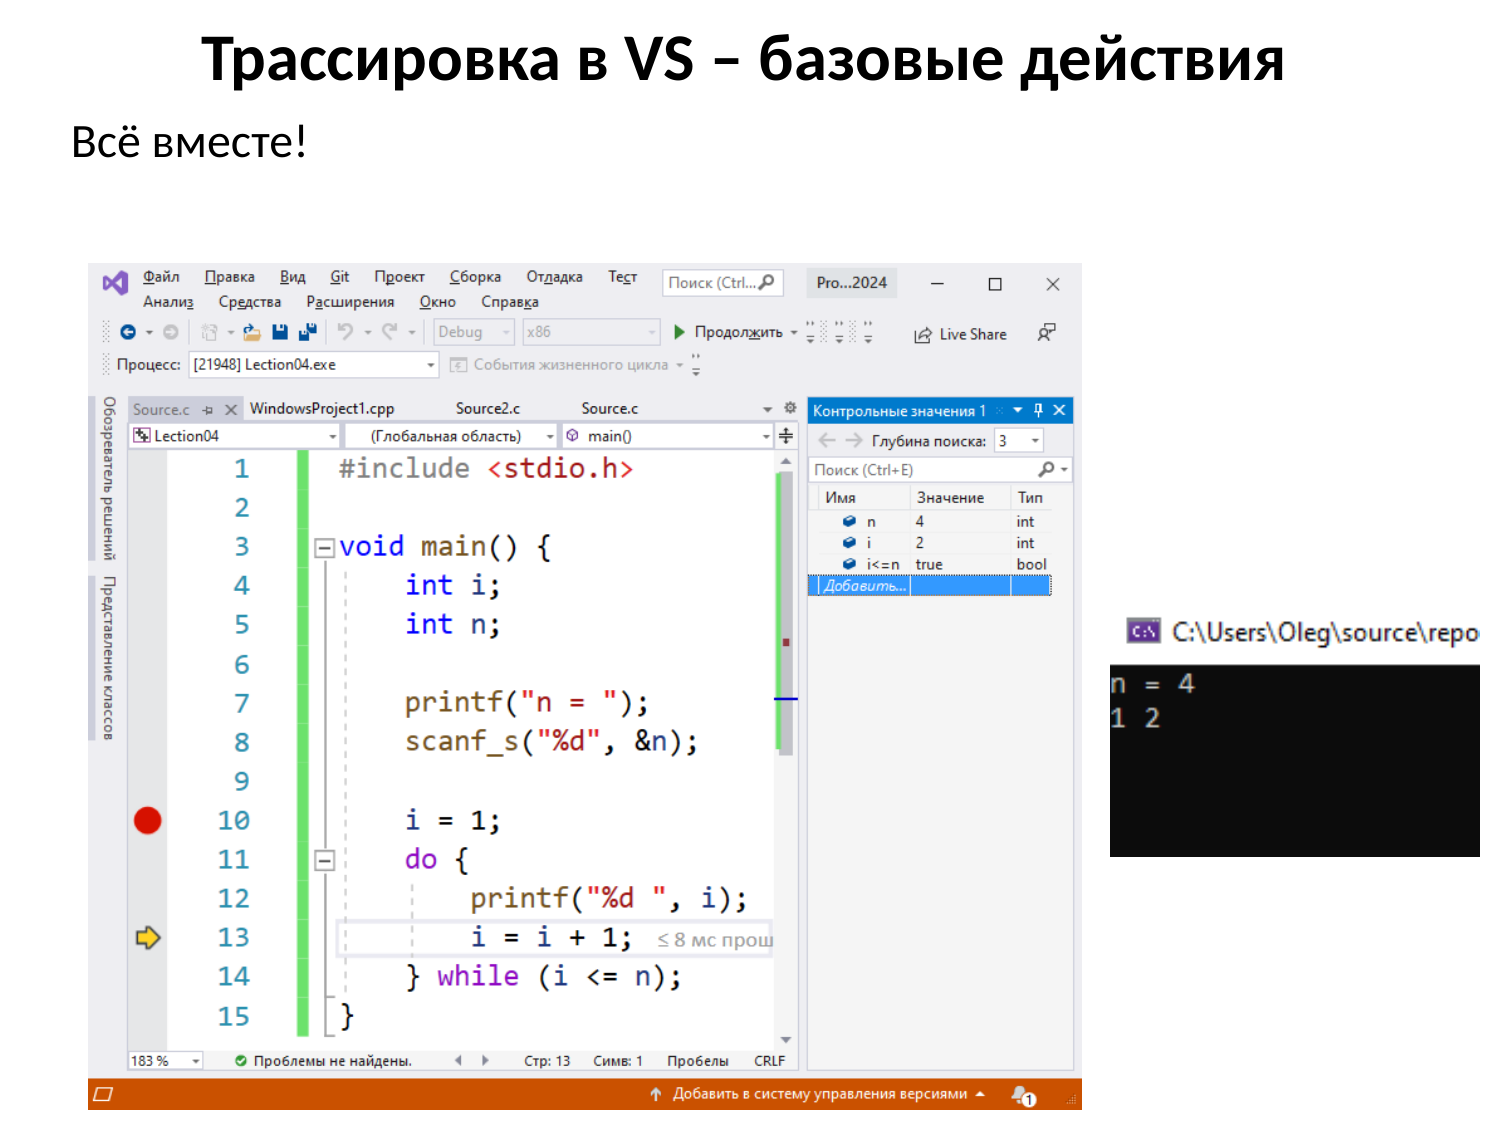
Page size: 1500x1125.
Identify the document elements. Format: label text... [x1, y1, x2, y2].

picture [88, 262, 1082, 1110]
picture [1109, 603, 1480, 858]
title Трассировка в VS – базовые действия [29, 19, 1459, 88]
text_box Всё вместе! [56, 101, 1459, 174]
